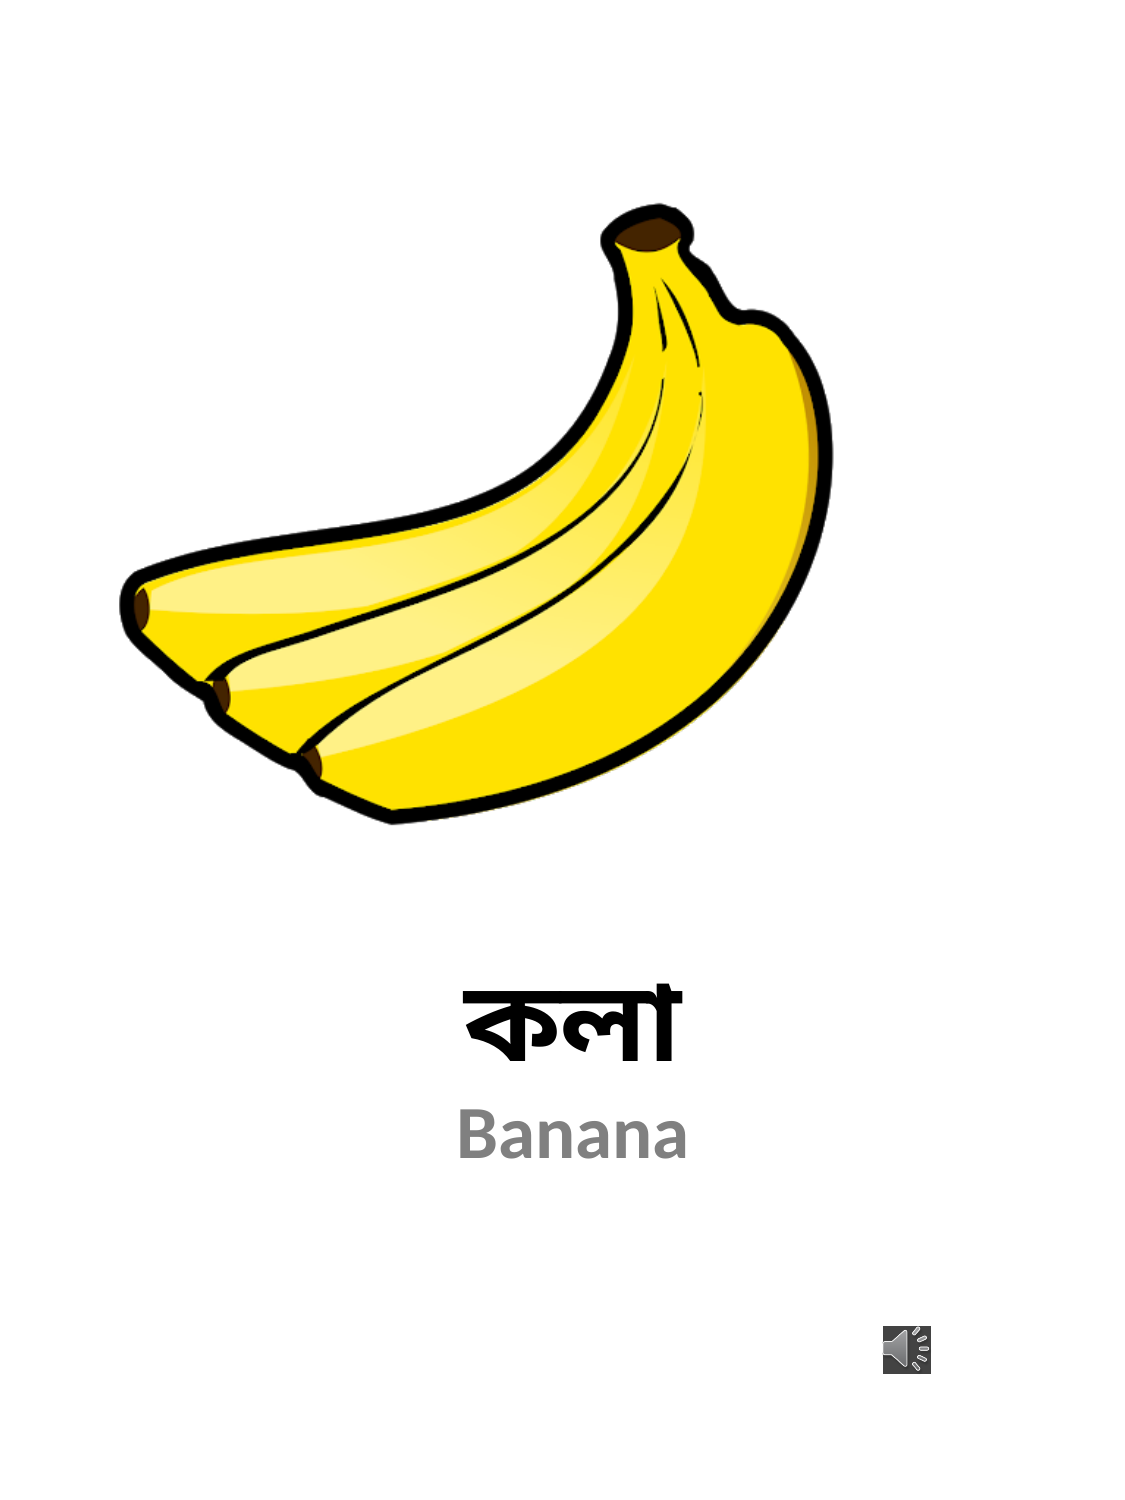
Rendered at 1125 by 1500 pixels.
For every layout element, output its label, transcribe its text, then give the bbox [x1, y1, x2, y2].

picture [96, 149, 847, 900]
text_box কলা Banana [424, 941, 722, 1272]
picture [882, 1324, 933, 1376]
